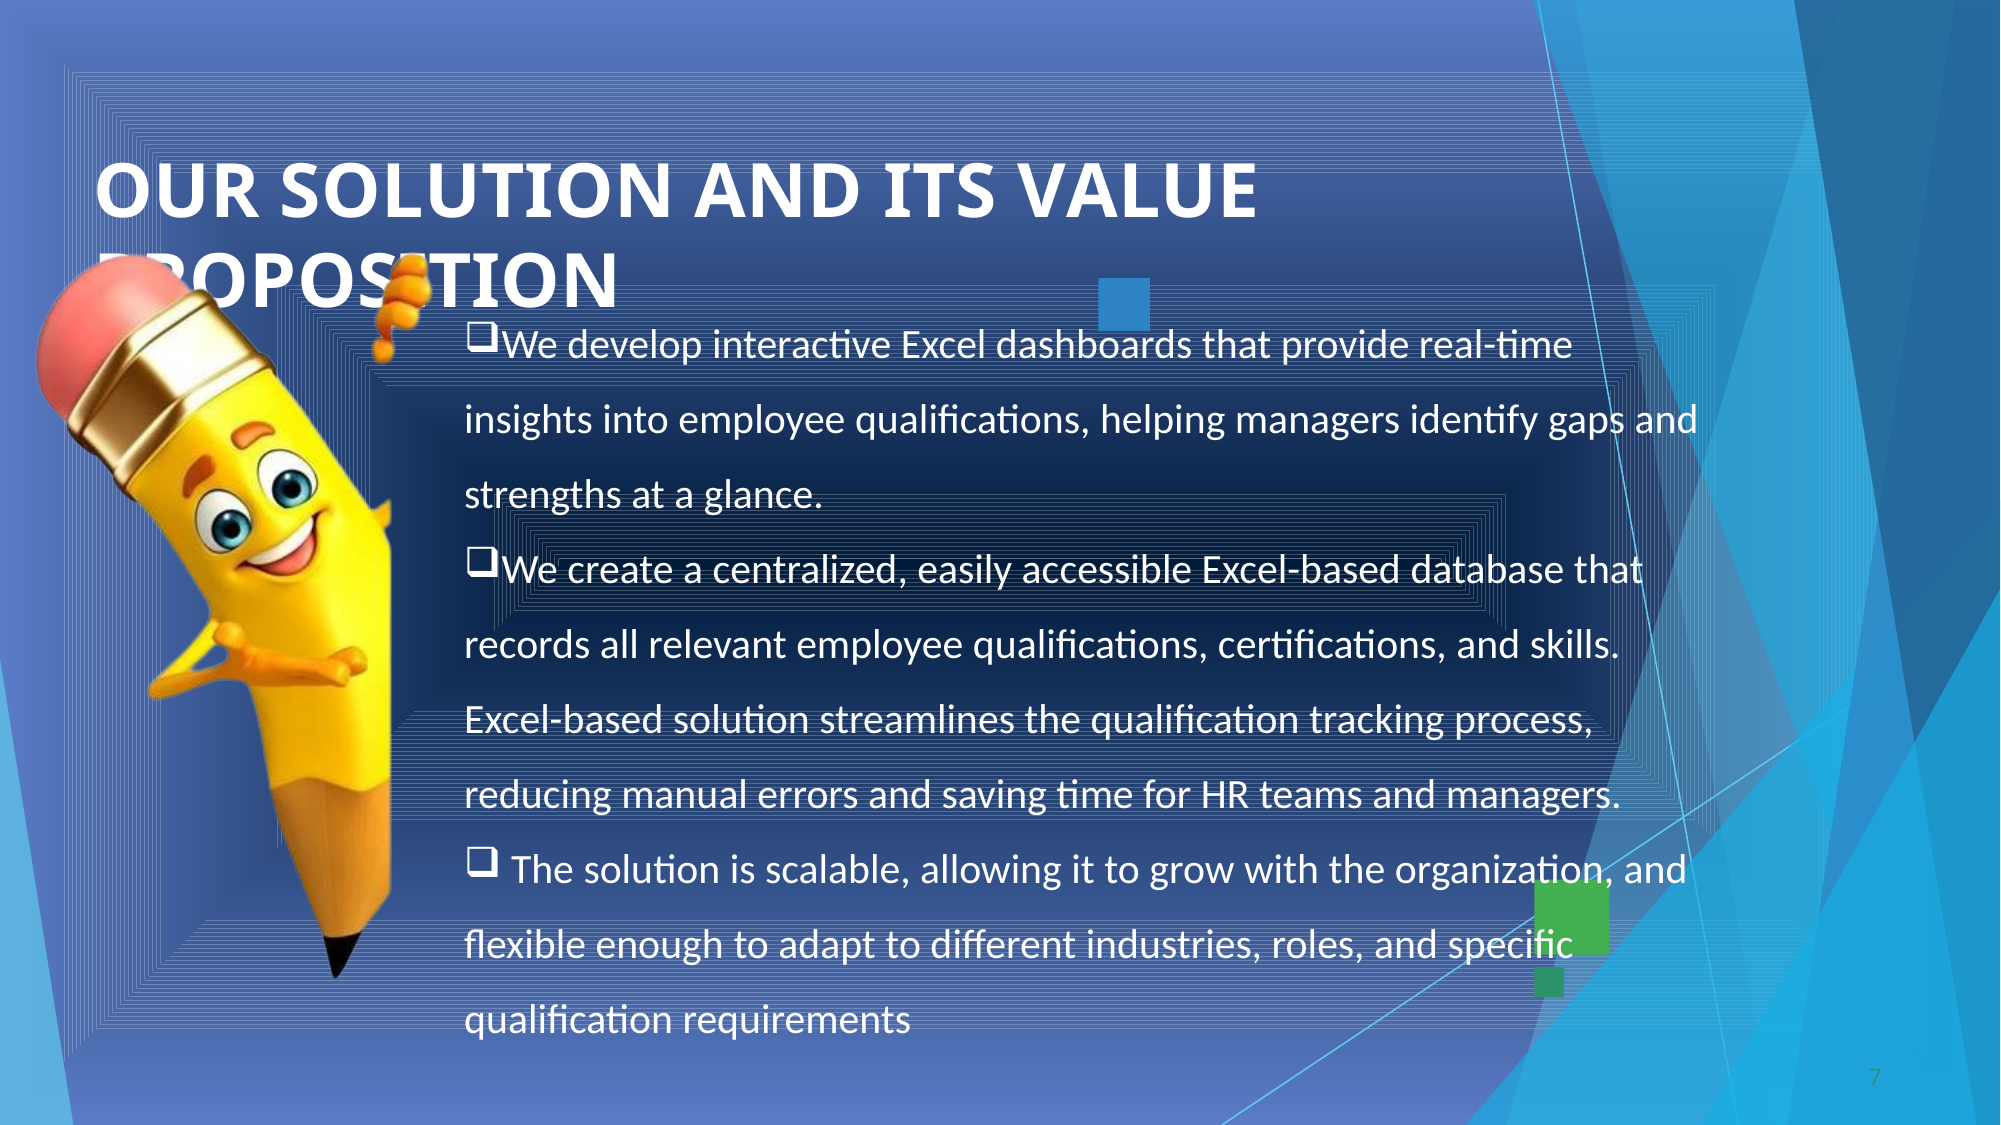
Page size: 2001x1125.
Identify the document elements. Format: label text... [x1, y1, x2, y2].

title OUR SOLUTION AND ITS VALUE PROPOSITION [91, 140, 1694, 284]
slide_number 7 [1861, 1061, 1888, 1125]
picture [0, 222, 597, 1008]
text_box We develop interactive Excel dashboards that provide real-time insights into employee qualifications, helping managers identify gaps and strengths at a glance. We create a centralized, easily accessible Excel-based database that records all relevant employee qualifications, certifications, and skills. Excel-based solution streamlines the qualification tracking process, reducing manual errors and saving time for HR teams and managers. The solution is scalable, allowing it to grow with the organization, and flexible enough to adapt to different industries, roles, and specific qualification requirements [449, 284, 1727, 1050]
